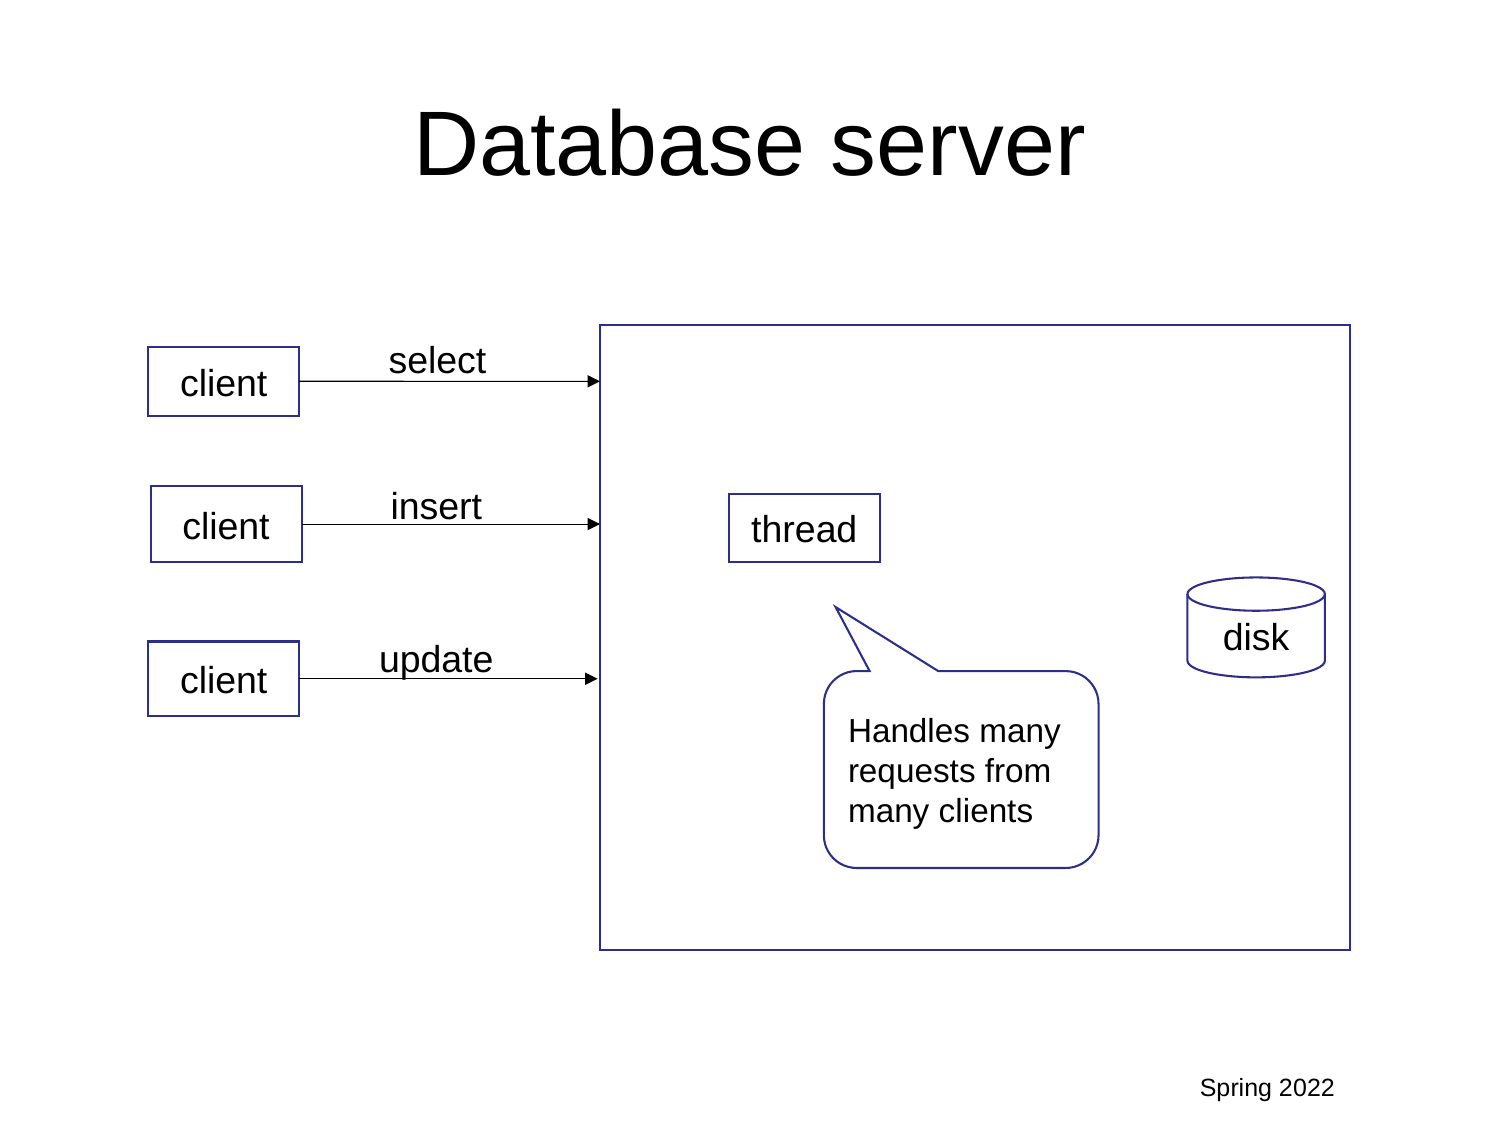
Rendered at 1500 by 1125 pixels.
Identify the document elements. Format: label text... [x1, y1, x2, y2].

text_box update [364, 679, 509, 688]
text_box Handles many requests from many clients [822, 604, 1100, 870]
text_box disk [1186, 576, 1326, 679]
text_box insert [375, 474, 497, 523]
text_box update [364, 627, 509, 678]
text_box Spring 2022 [149, 1064, 1350, 1110]
text_box client [150, 485, 303, 563]
text_box select [373, 382, 502, 389]
text_box thread [728, 493, 881, 563]
title Database server [75, 45, 1425, 233]
text_box select [373, 328, 502, 381]
text_box client [147, 346, 300, 417]
text_box [599, 324, 1351, 951]
text_box insert [375, 525, 497, 535]
text_box client [147, 640, 300, 717]
